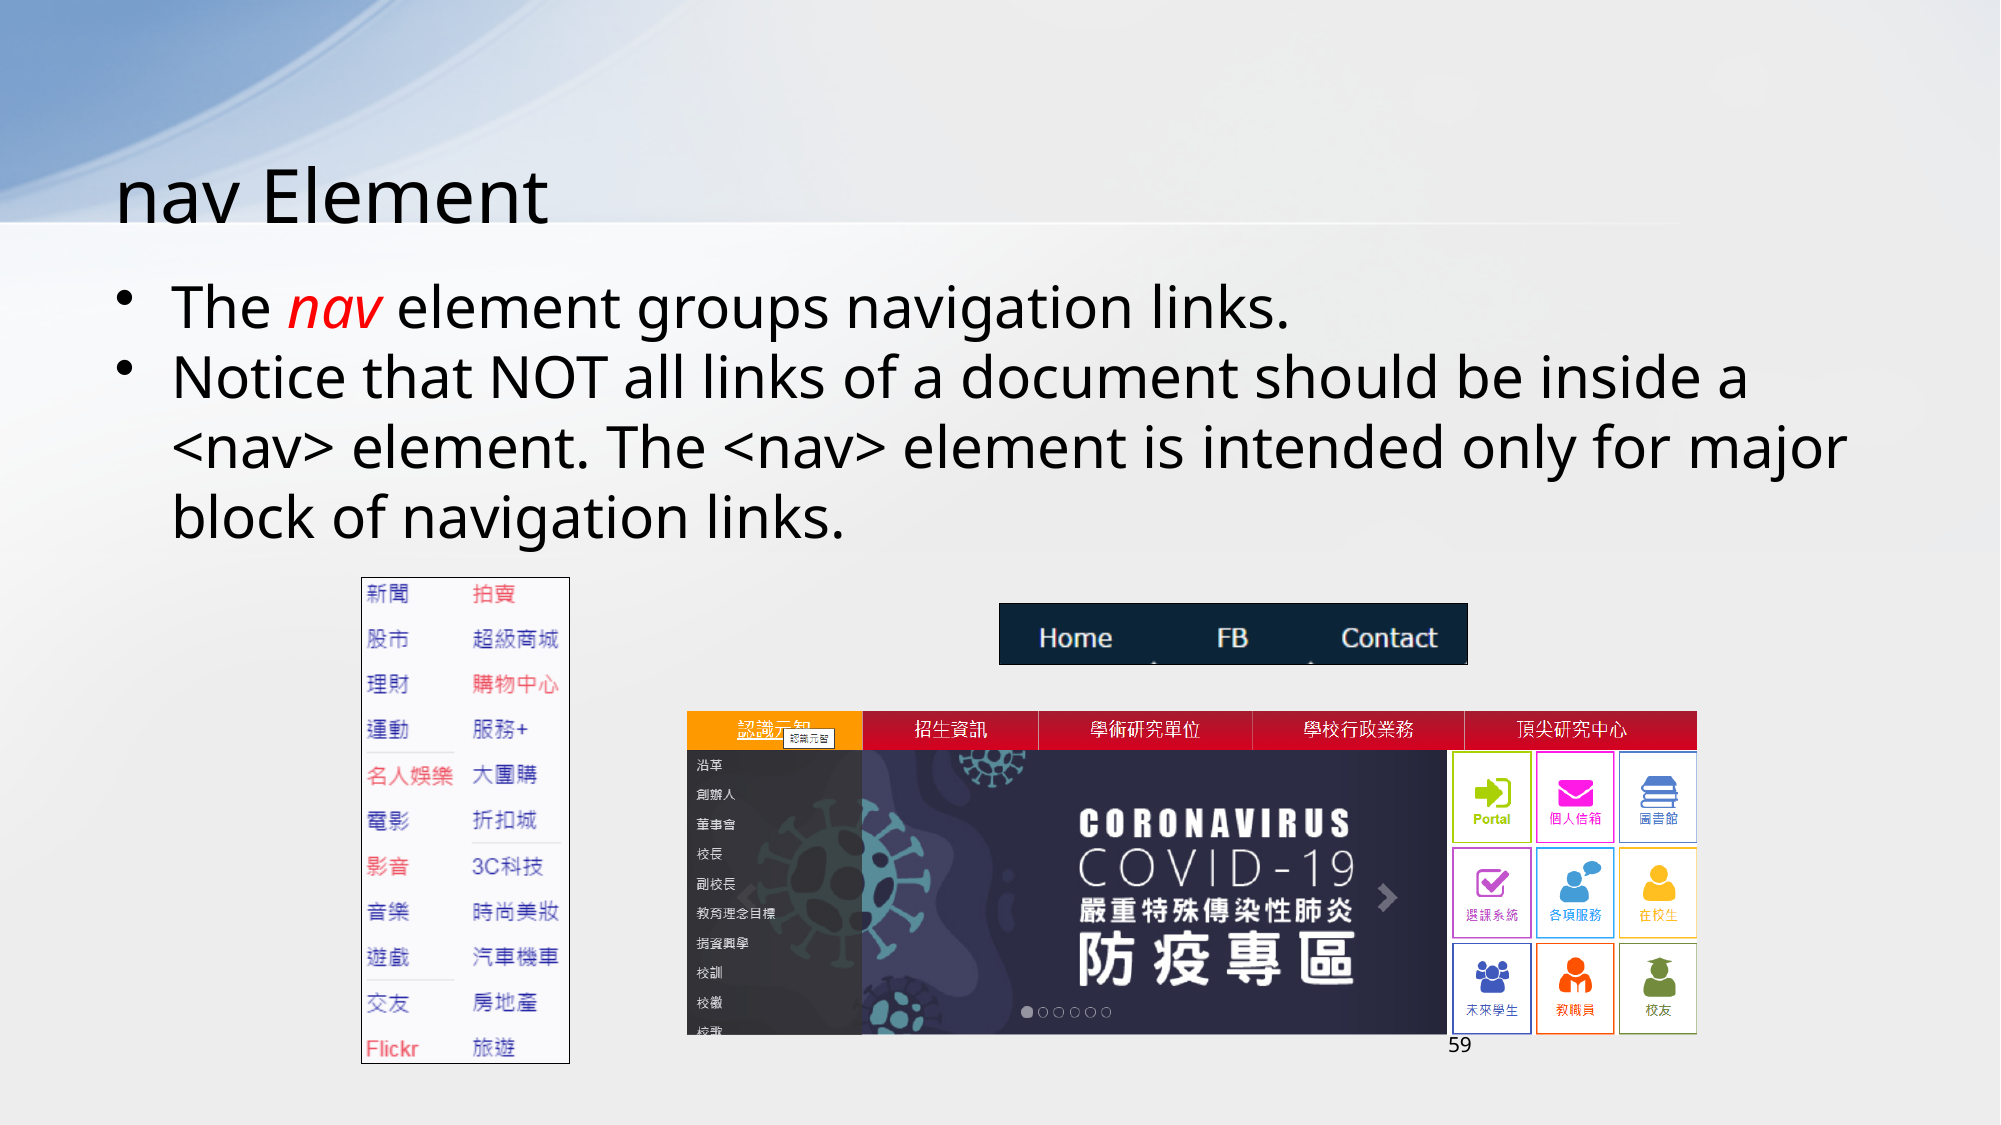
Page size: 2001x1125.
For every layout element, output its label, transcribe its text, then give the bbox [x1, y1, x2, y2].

list The nav element groups navigation links. Notice that NOT all links of a document should be inside a <nav> element. The <nav> element is intended only for major block of navigation links. [99, 262, 1900, 1005]
picture [0, 0, 2000, 1125]
title nav Element [99, 58, 1900, 247]
slide_number 59 [1433, 1024, 1900, 1103]
